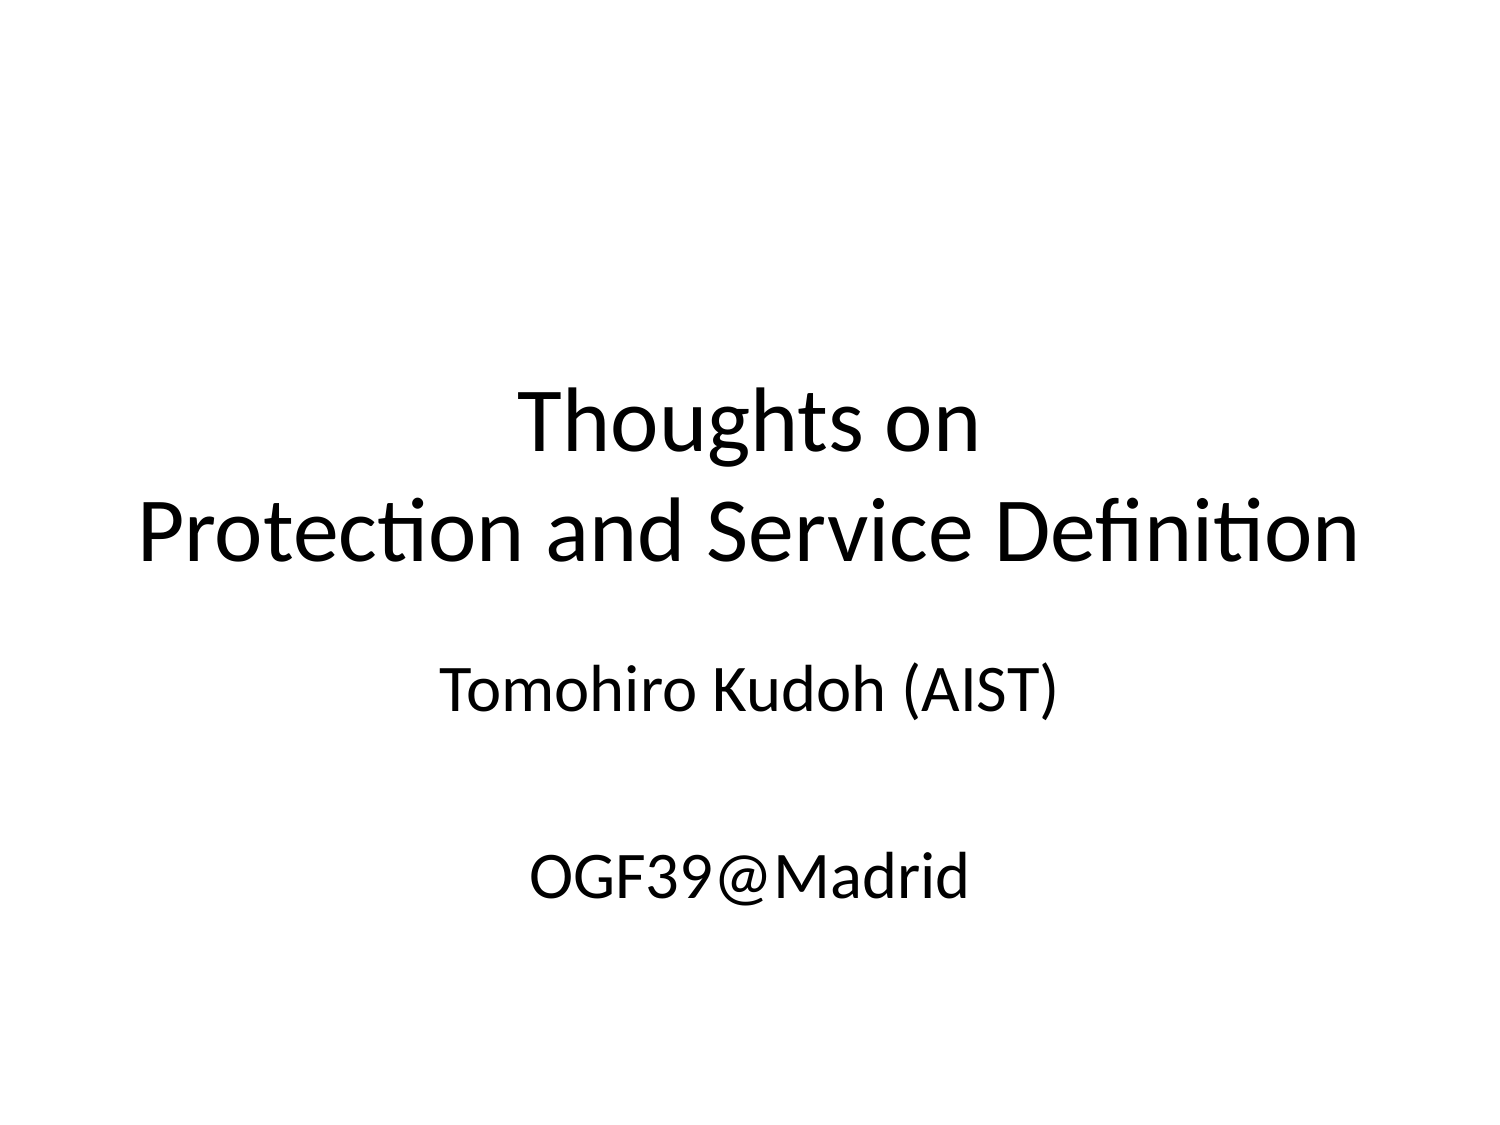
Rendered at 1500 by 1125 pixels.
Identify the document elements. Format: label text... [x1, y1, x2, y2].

title Thoughts on Protection and Service Definition [112, 349, 1388, 591]
subtitle Tomohiro Kudoh (AIST) OGF39@Madrid [225, 637, 1275, 925]
